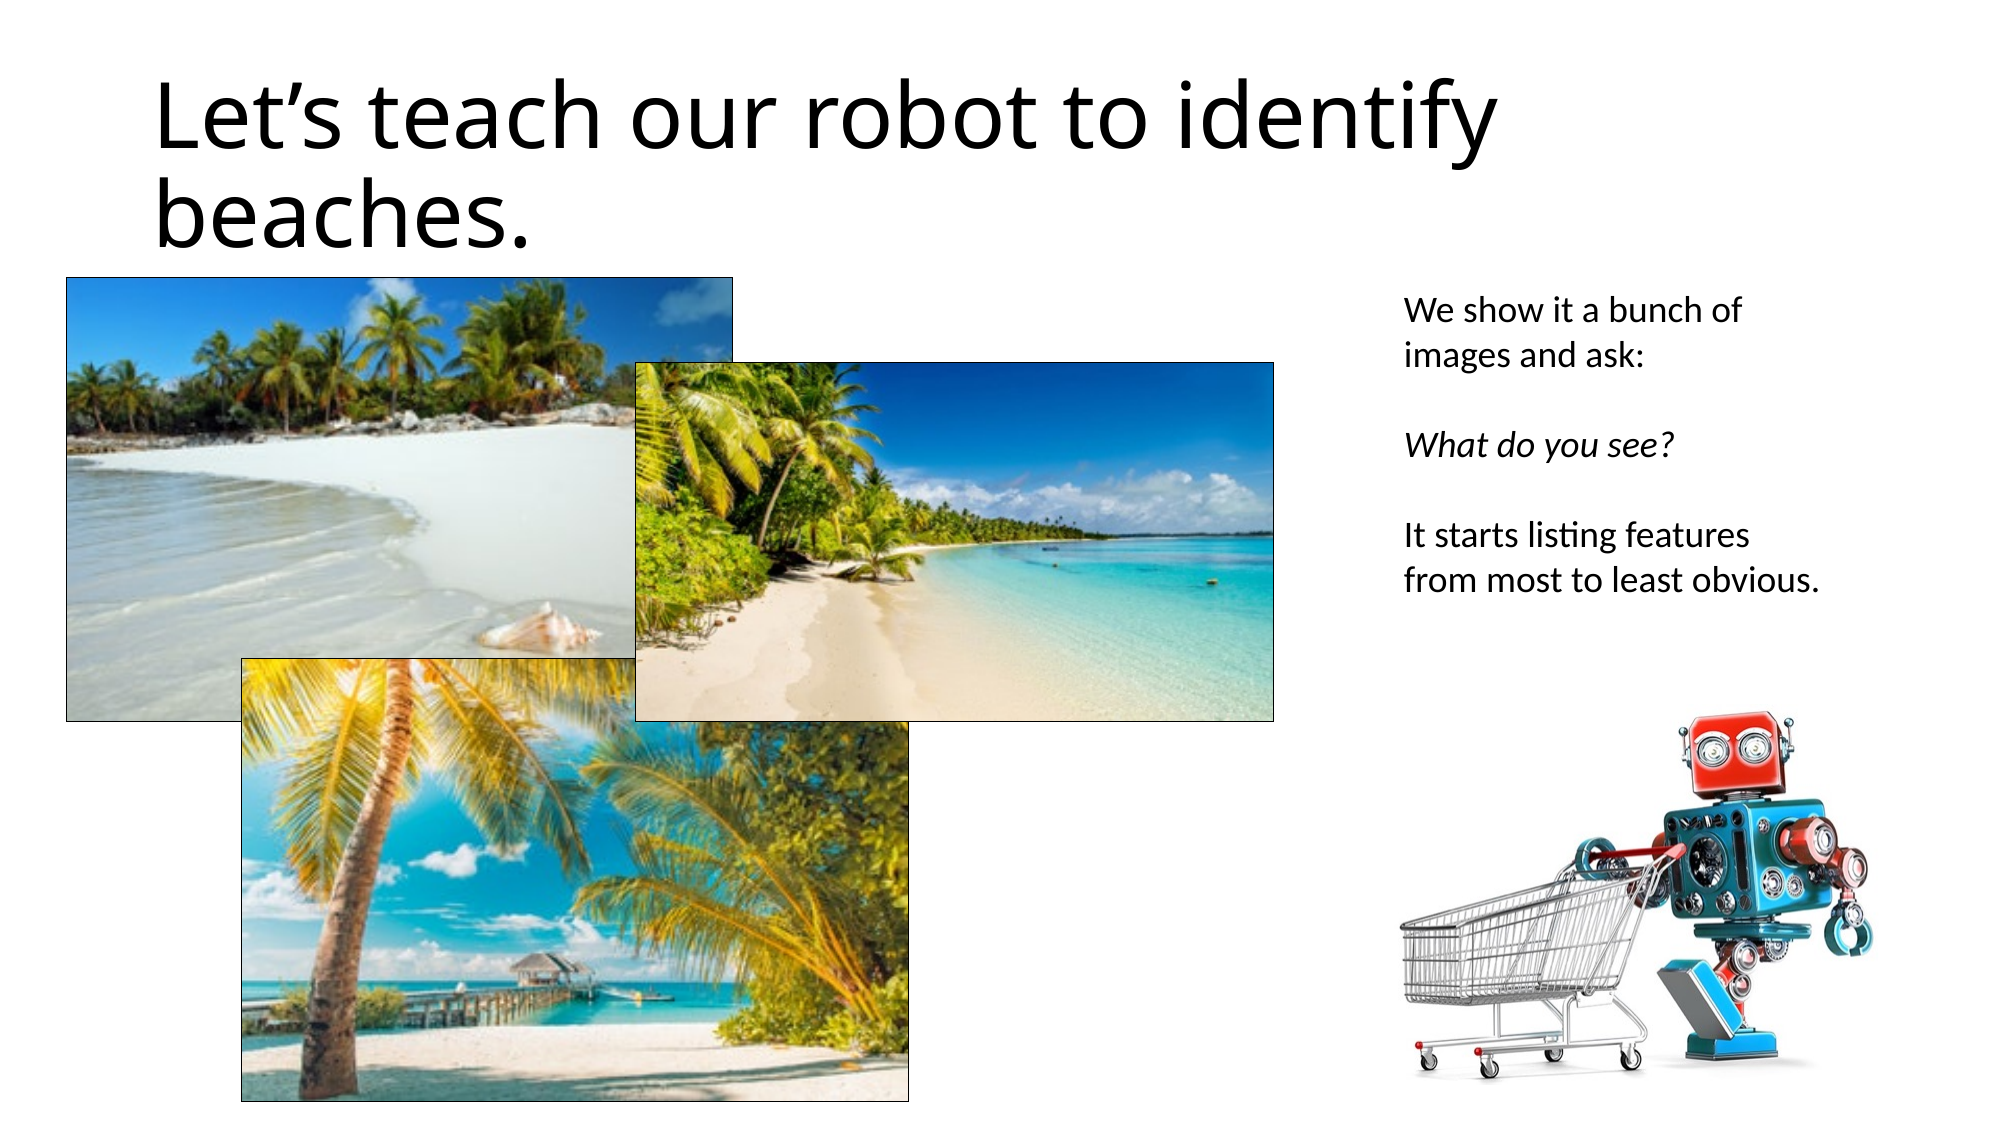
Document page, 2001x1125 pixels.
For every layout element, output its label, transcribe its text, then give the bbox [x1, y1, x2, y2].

picture [66, 277, 1274, 1102]
title Let’s teach our robot to identify beaches. [137, 59, 1863, 278]
picture [1302, 704, 1967, 1085]
text_box We show it a bunch of images and ask: What do you see? It starts listing features from most to least obvious. [1389, 277, 1843, 607]
